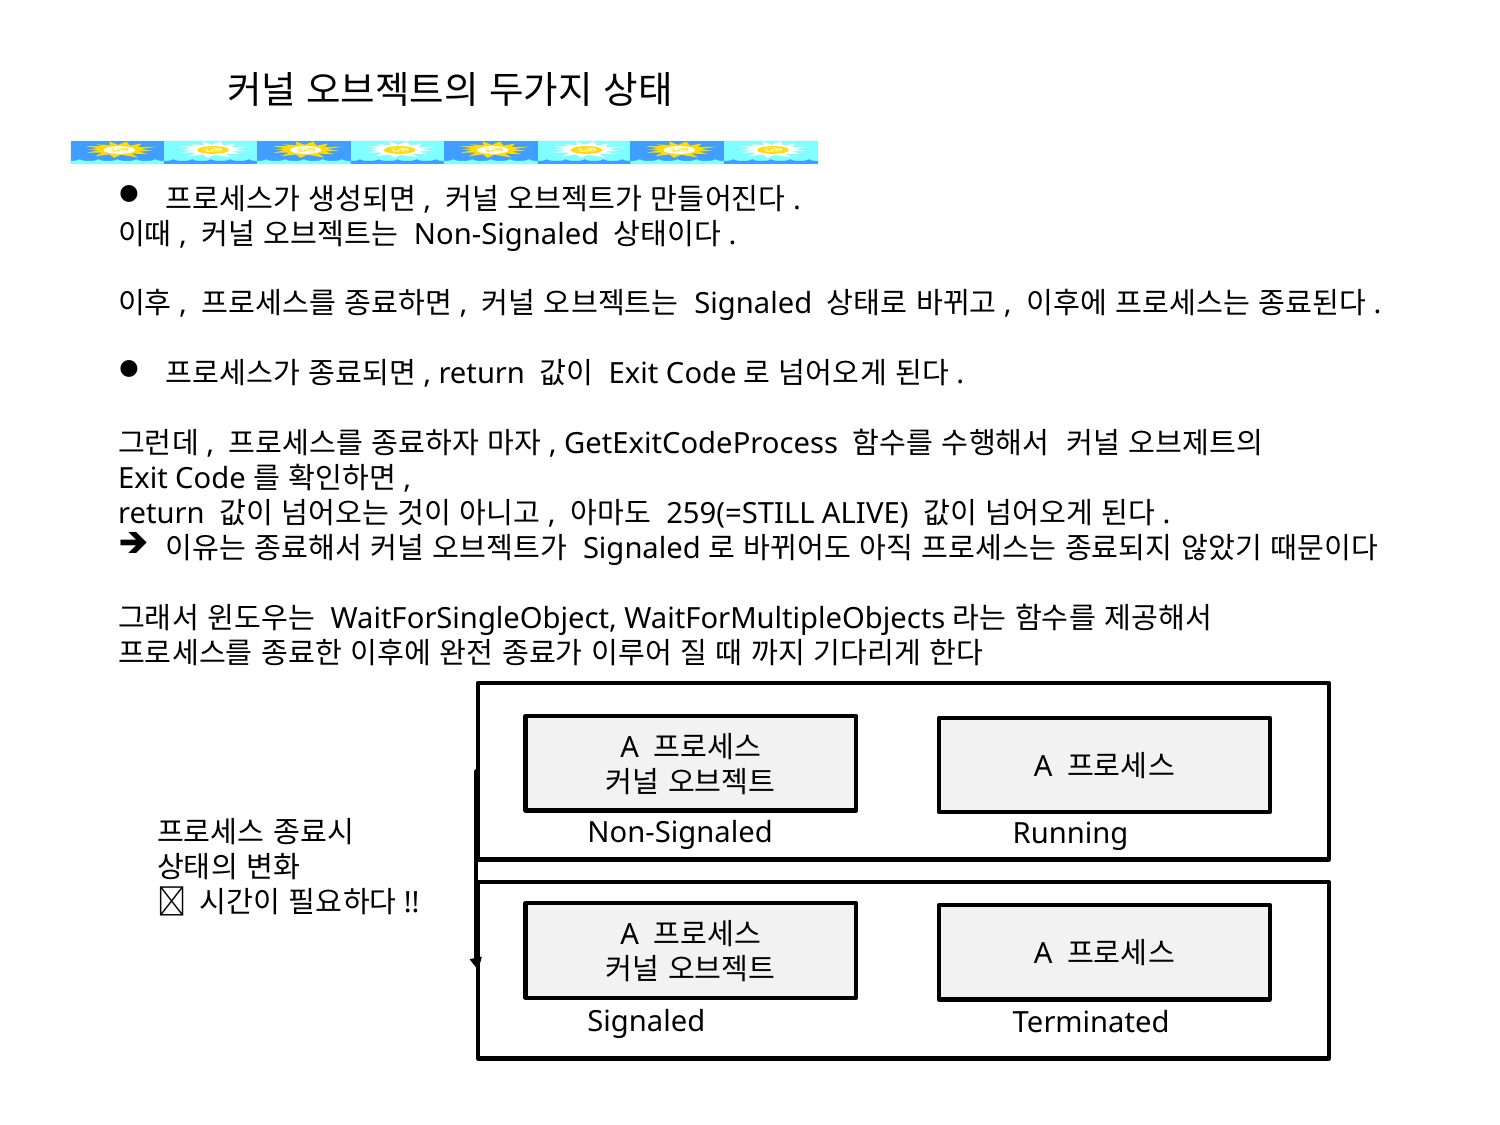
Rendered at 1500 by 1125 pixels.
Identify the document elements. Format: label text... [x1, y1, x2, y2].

text_box 프로세스가 생성되면, 커널 오브젝트가 만들어진다. 이때, 커널 오브젝트는 Non-Signaled 상태이다. 이후, 프로세스를 종료하면, 커널 오브젝트는 Signaled 상태로 바뀌고, 이후에 프로세스는 종료된다. 프로세스가 종료되면, return 값이 Exit Code로 넘어오게 된다. 그런데, 프로세스를 종료하자 마자, GetExitCodeProcess 함수를 수행해서 커널 오브제트의 Exit Code를 확인하면, return 값이 넘어오는 것이 아니고, 아마도 259(=STILL ALIVE) 값이 넘어오게 된다. 이유는 종료해서 커널 오브젝트가 Signaled로 바뀌어도 아직 프로세스는 종료되지 않았기 때문이다 그래서 윈도우는 WaitForSingleObject, WaitForMultipleObjects라는 함수를 제공해서 프로세스를 종료한 이후에 완전 종료가 이루어 질 때 까지 기다리게 한다 [103, 172, 1397, 677]
text_box [476, 880, 1331, 1061]
text_box 프로세스 종료시 상태의 변화  시간이 필요하다!! [142, 806, 435, 926]
text_box [476, 681, 1331, 862]
text_box 커널 오브젝트의 두가지 상태 [212, 58, 688, 119]
picture [70, 140, 819, 165]
text_box 56K~60K [476, 880, 483, 974]
